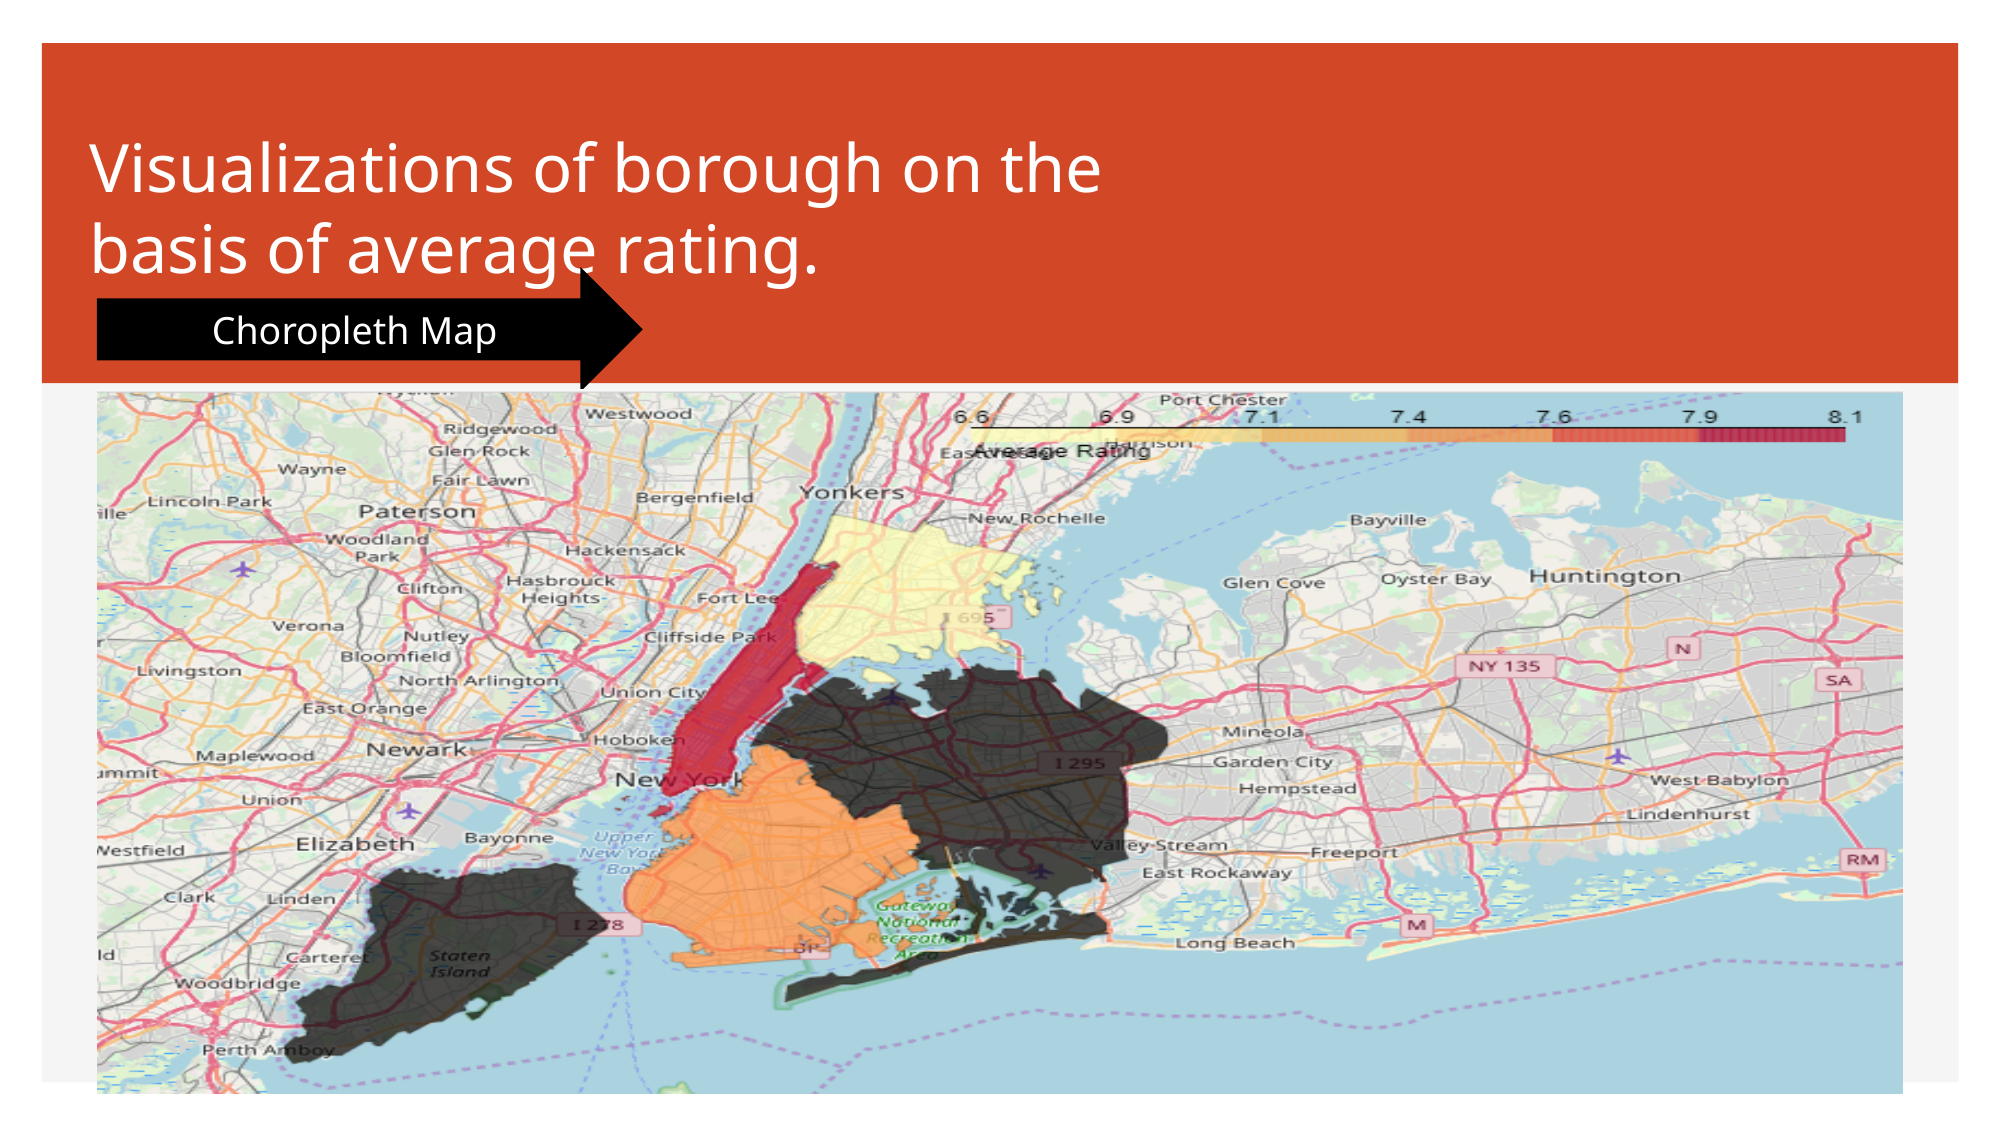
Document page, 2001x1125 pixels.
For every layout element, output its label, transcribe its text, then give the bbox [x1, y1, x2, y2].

picture [97, 389, 1903, 1094]
text_box Choropleth Map [96, 267, 643, 389]
title Visualizations of borough on the basis of average rating. [74, 117, 1203, 294]
